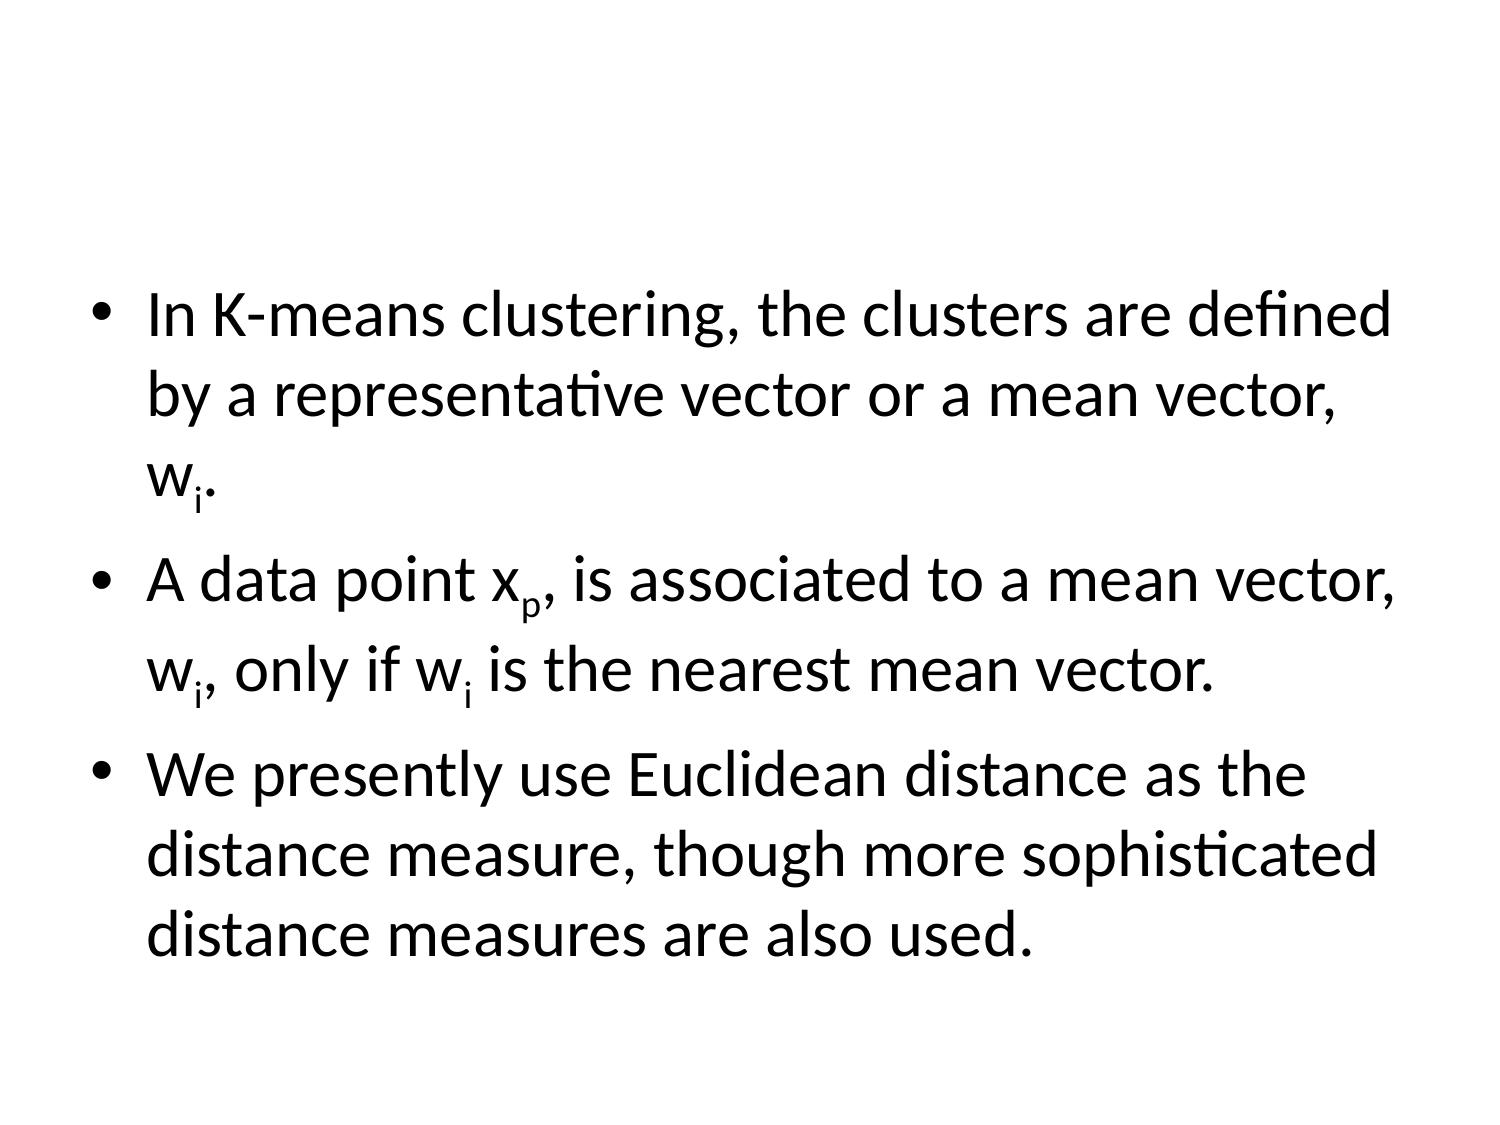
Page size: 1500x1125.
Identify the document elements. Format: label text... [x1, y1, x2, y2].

list In K-means clustering, the clusters are defined by a representative vector or a mean vector, wi. A data point xp, is associated to a mean vector, wi, only if wi is the nearest mean vector. We presently use Euclidean distance as the distance measure, though more sophisticated distance measures are also used. [75, 262, 1425, 1005]
